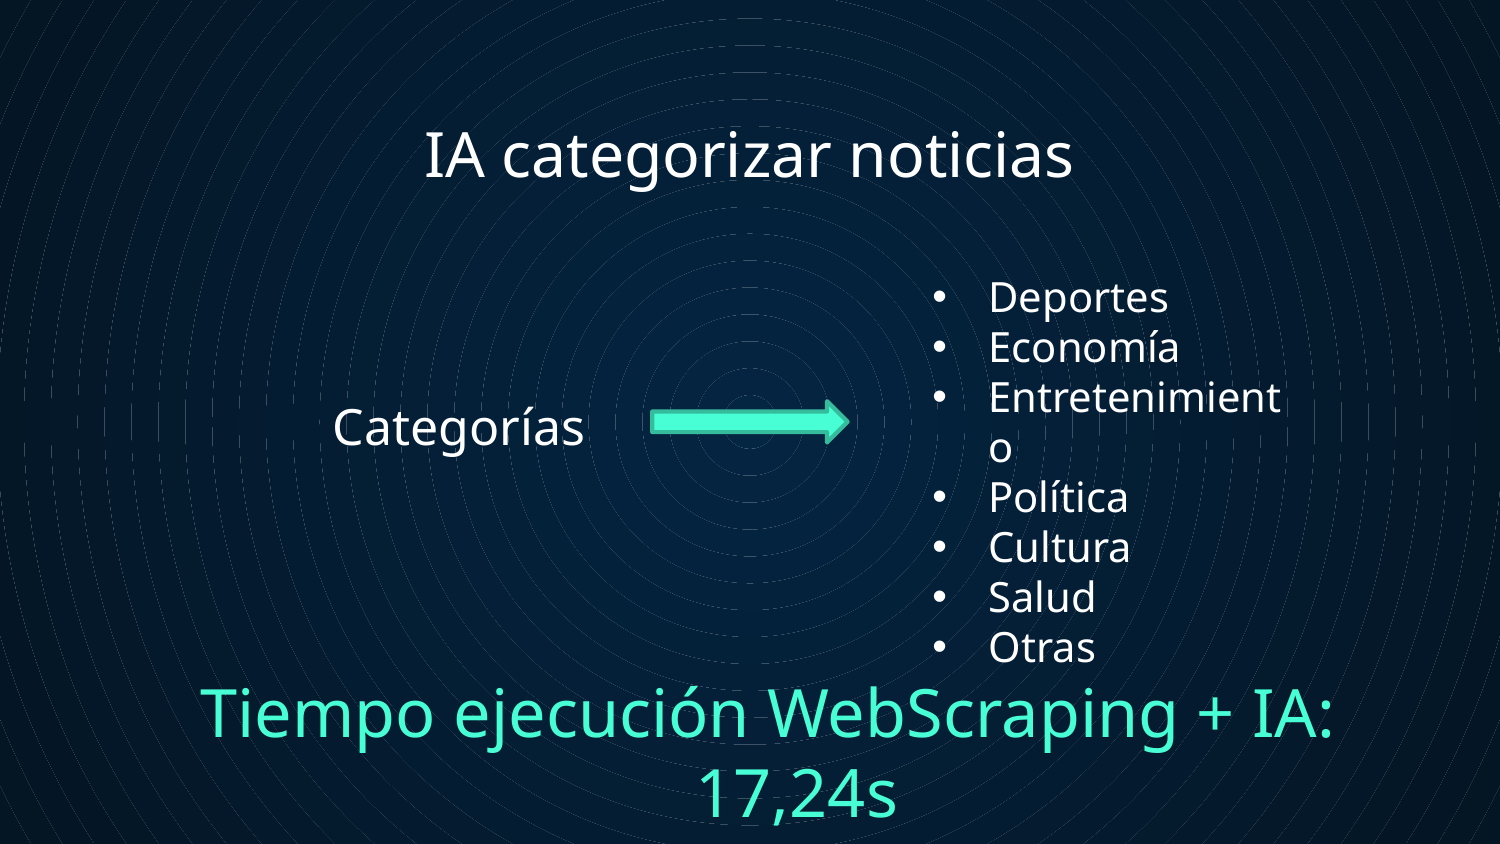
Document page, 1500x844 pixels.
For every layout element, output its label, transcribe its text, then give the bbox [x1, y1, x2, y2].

text_box [650, 399, 850, 445]
text_box Tiempo ejecución WebScraping + IA: 17,24s [69, 655, 1449, 738]
subtitle Categorías [298, 380, 602, 464]
title IA categorizar noticias [51, 105, 1449, 206]
subtitle Deportes Economía Entretenimiento Política Cultura Salud Otras [898, 255, 1306, 588]
